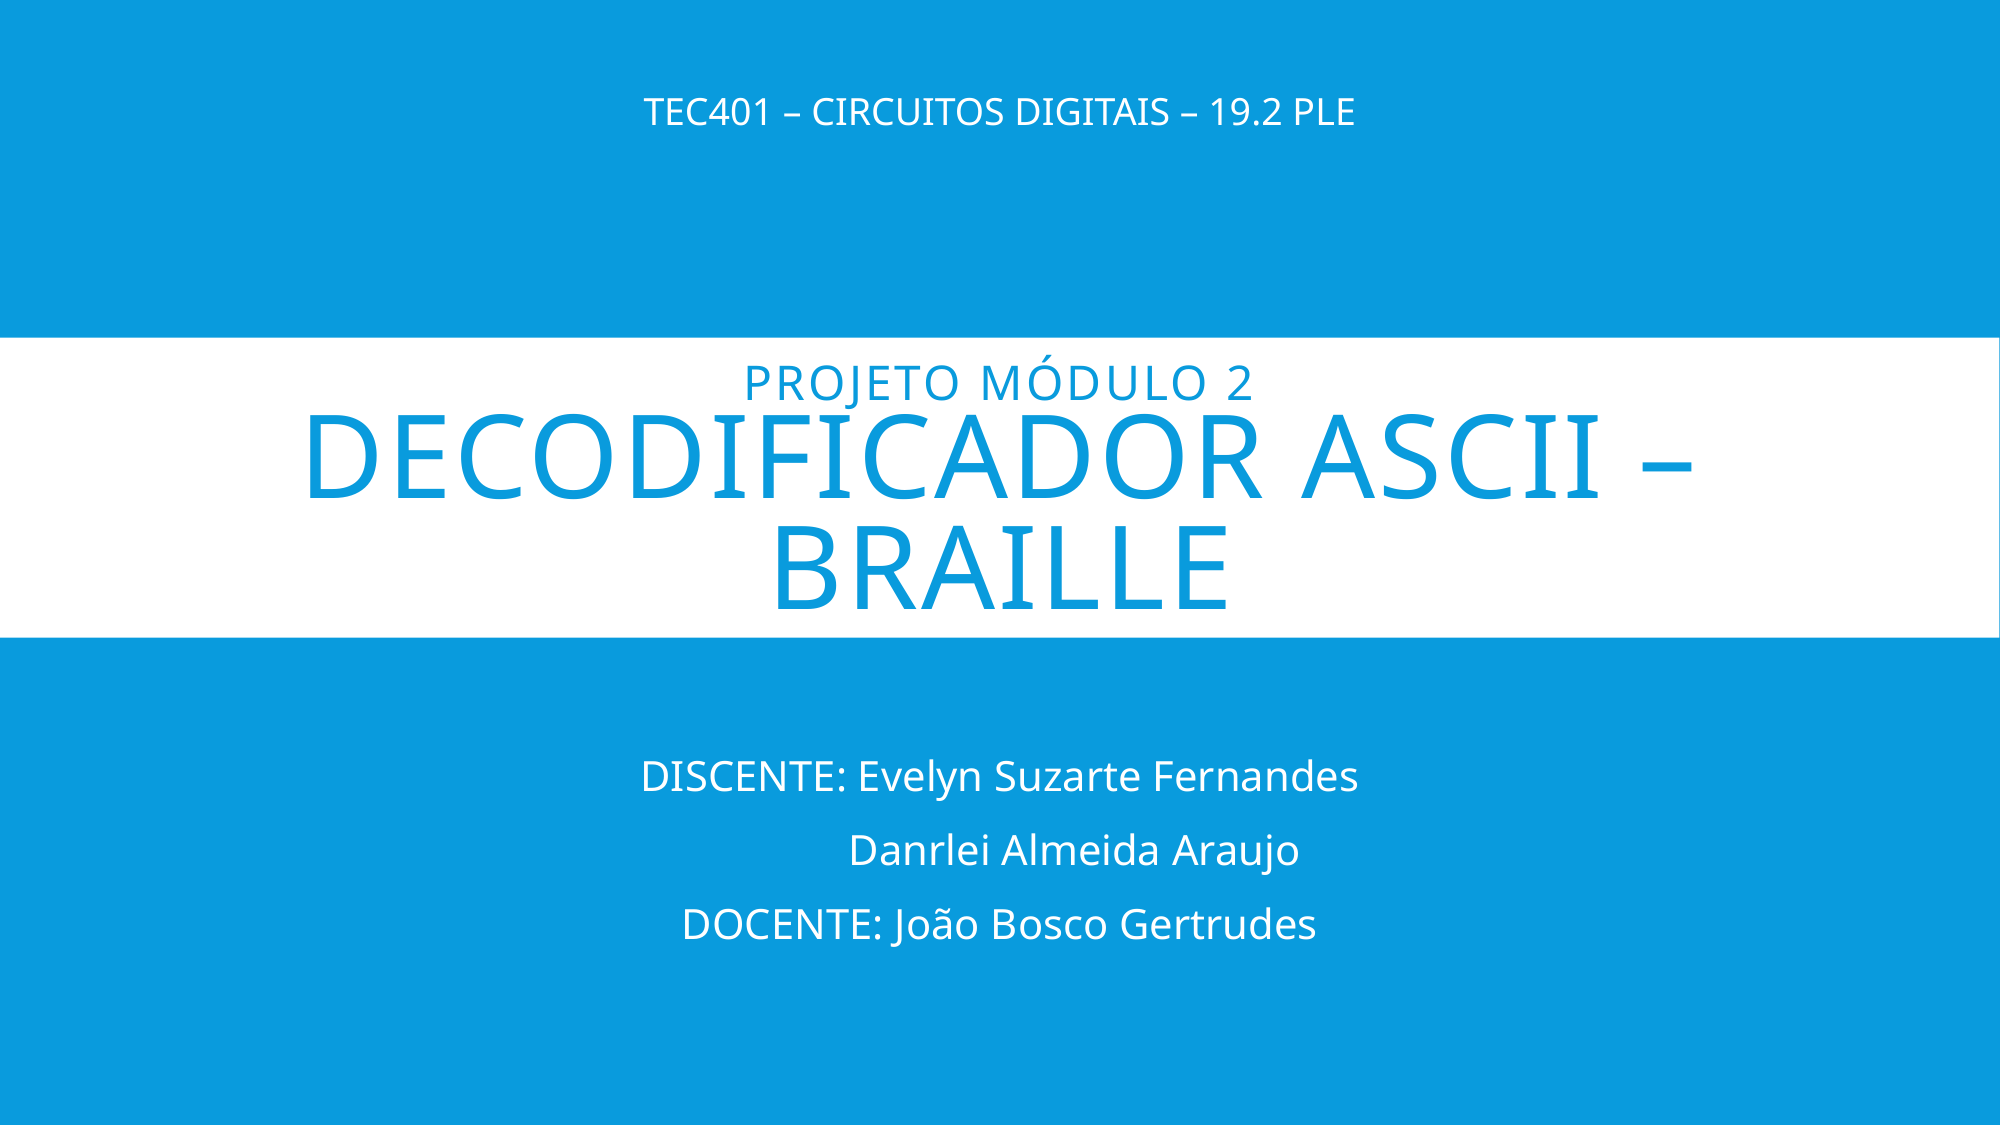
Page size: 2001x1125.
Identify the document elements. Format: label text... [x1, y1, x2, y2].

title Projeto módulo 2 DECODIFICADOR ASCII – BRAILLE [60, 355, 1942, 641]
subtitle DISCENTE: Evelyn Suzarte Fernandes Danrlei Almeida Araujo DOCENTE: João Bosco Gertrudes [249, 747, 1750, 963]
text_box TEC401 – CIRCUITOS DIGITAIS – 19.2 PLE [482, 80, 1518, 140]
